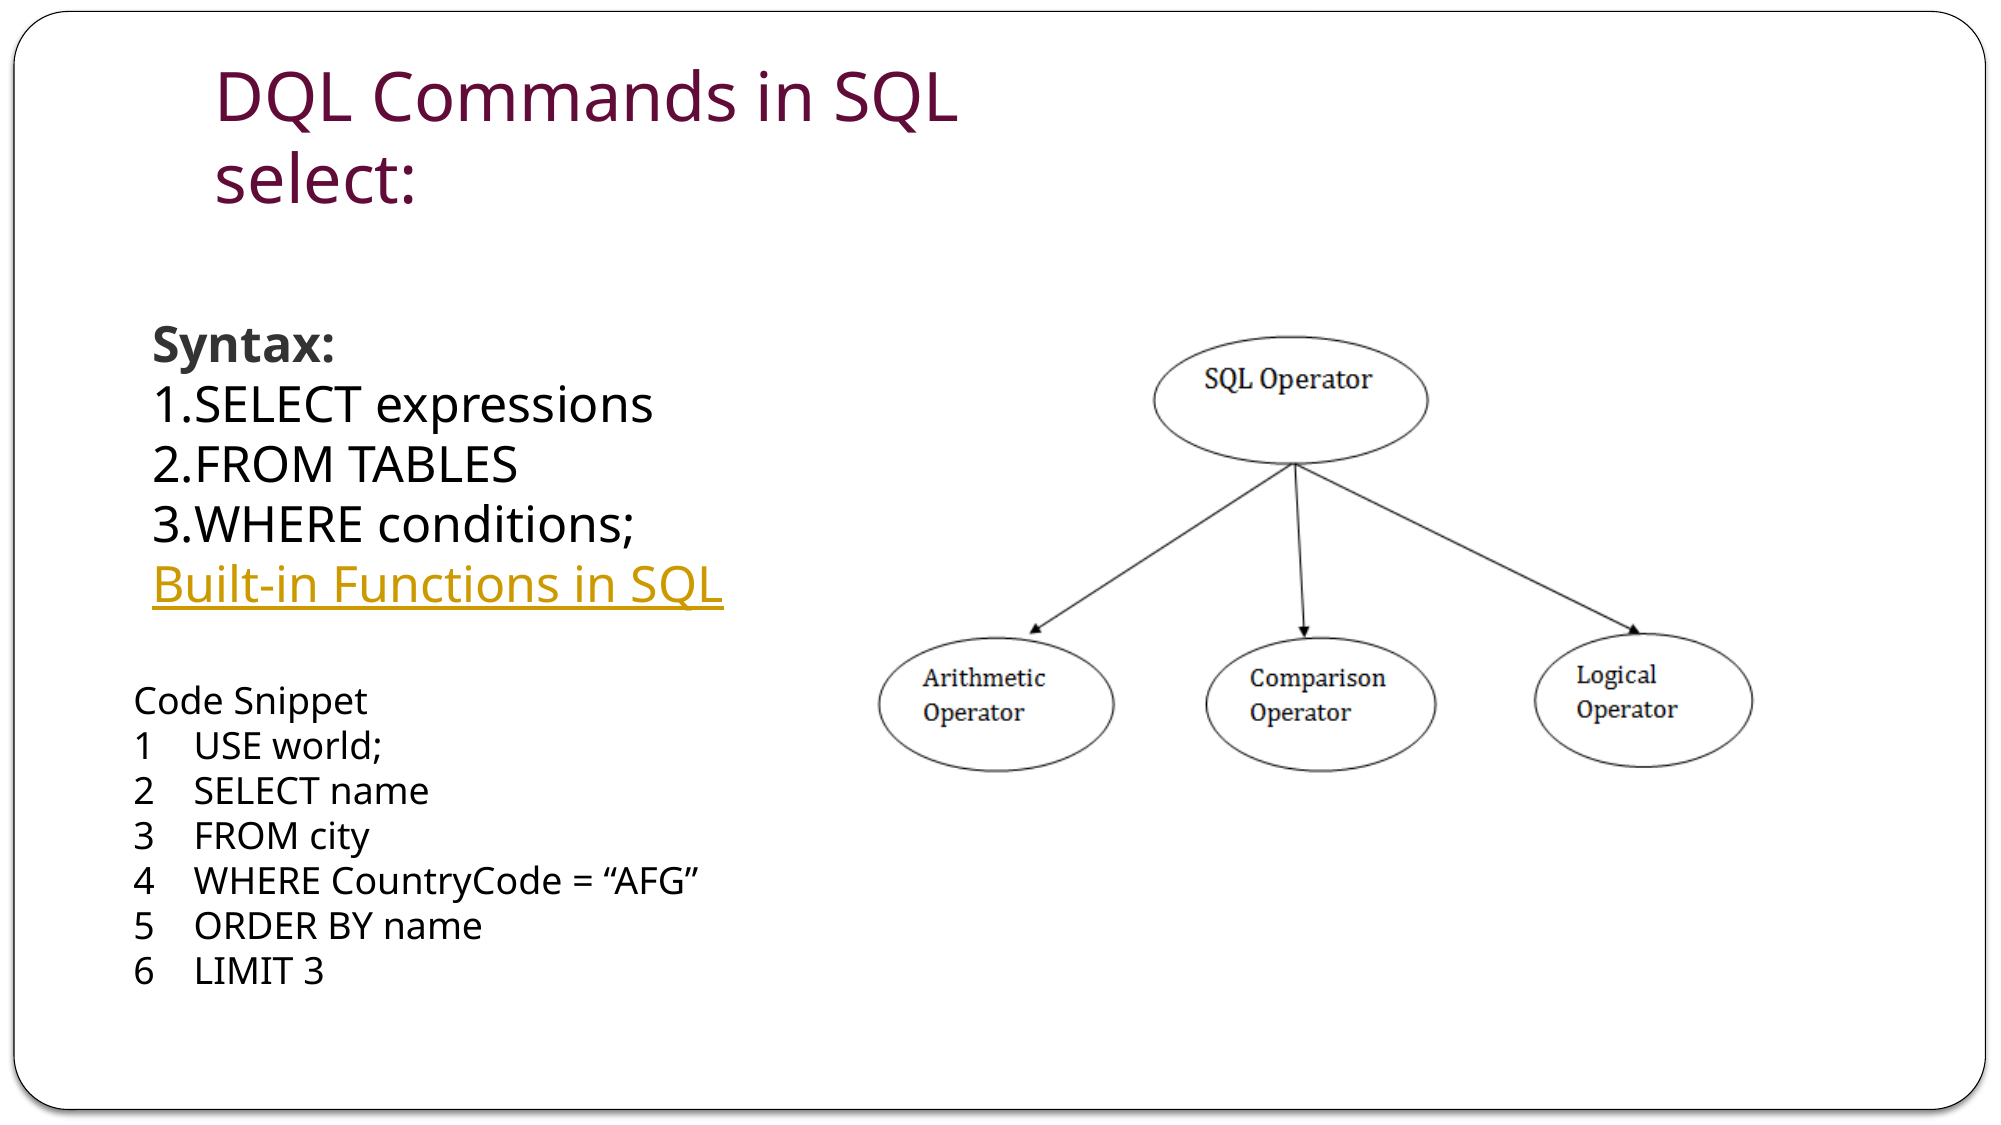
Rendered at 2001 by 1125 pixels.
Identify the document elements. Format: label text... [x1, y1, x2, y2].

picture [859, 304, 1790, 837]
text_box Syntax: SELECT expressions FROM TABLES WHERE conditions; Built-in Functions in SQL [137, 304, 857, 628]
title DQL Commands in SQL select: [200, 45, 1900, 233]
text_box Code Snippet 1 USE world; 2 SELECT name 3 FROM city 4 WHERE CountryCode = “AFG” 5 ORDER BY name 6 LIMIT 3 [118, 669, 1119, 1000]
